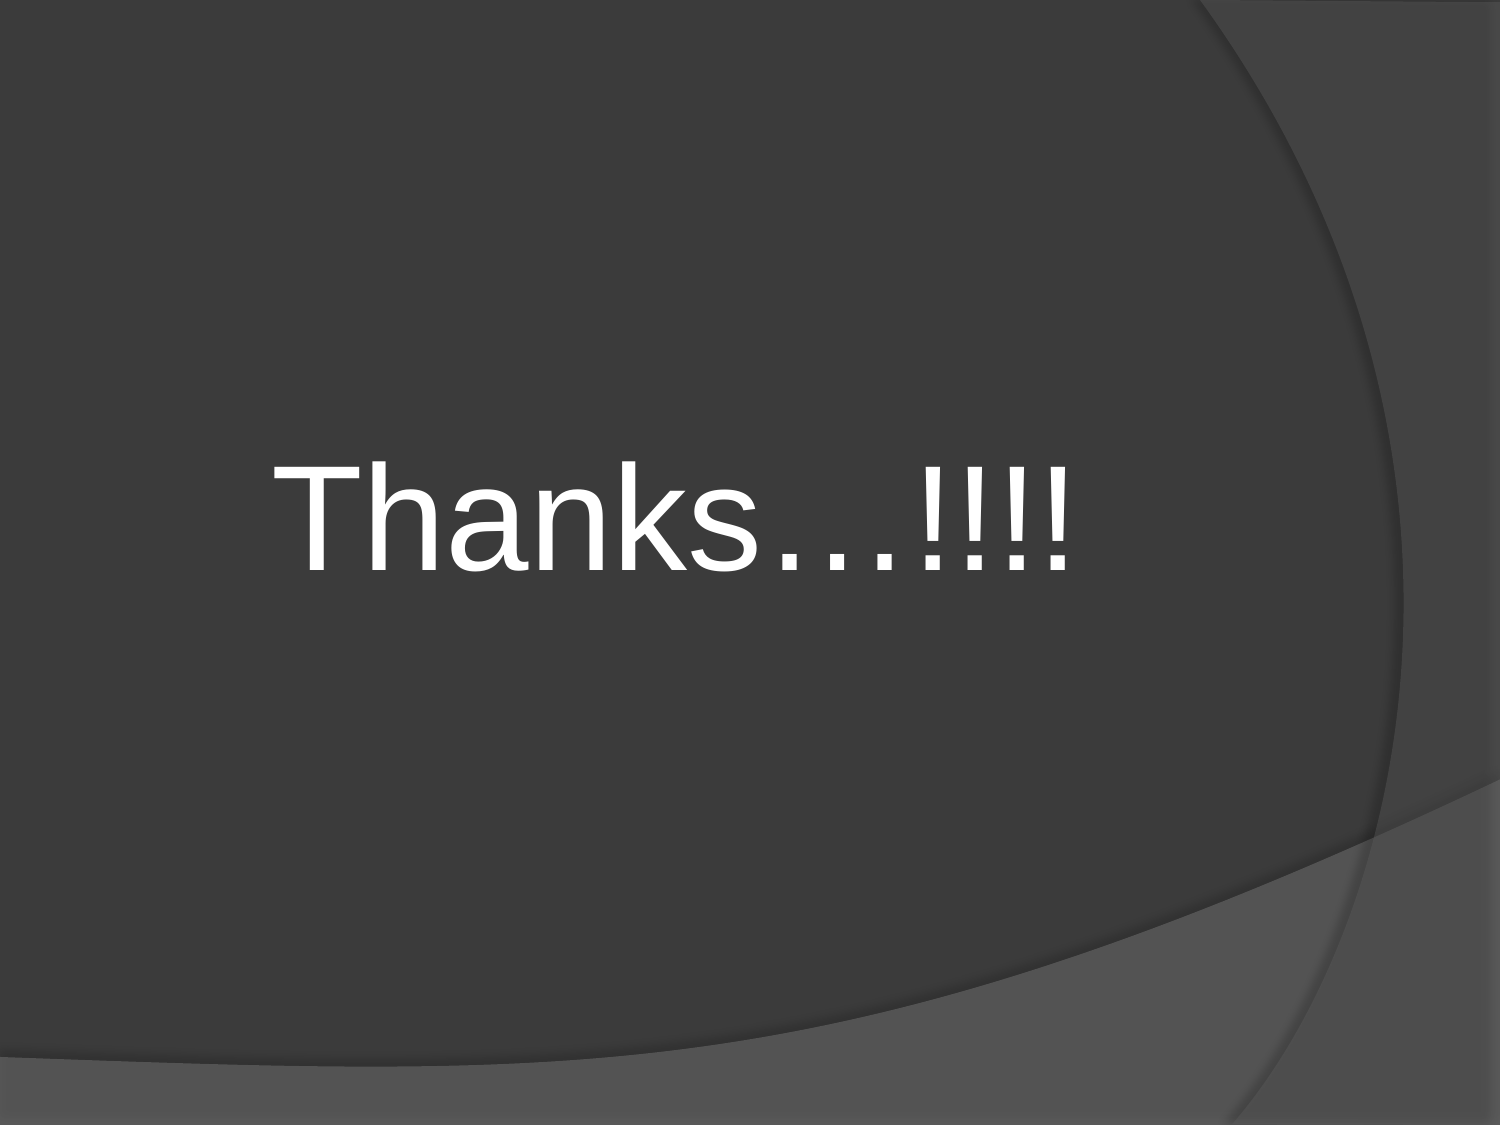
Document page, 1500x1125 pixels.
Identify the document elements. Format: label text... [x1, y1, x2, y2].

list Thanks…!!!! [249, 412, 1213, 613]
